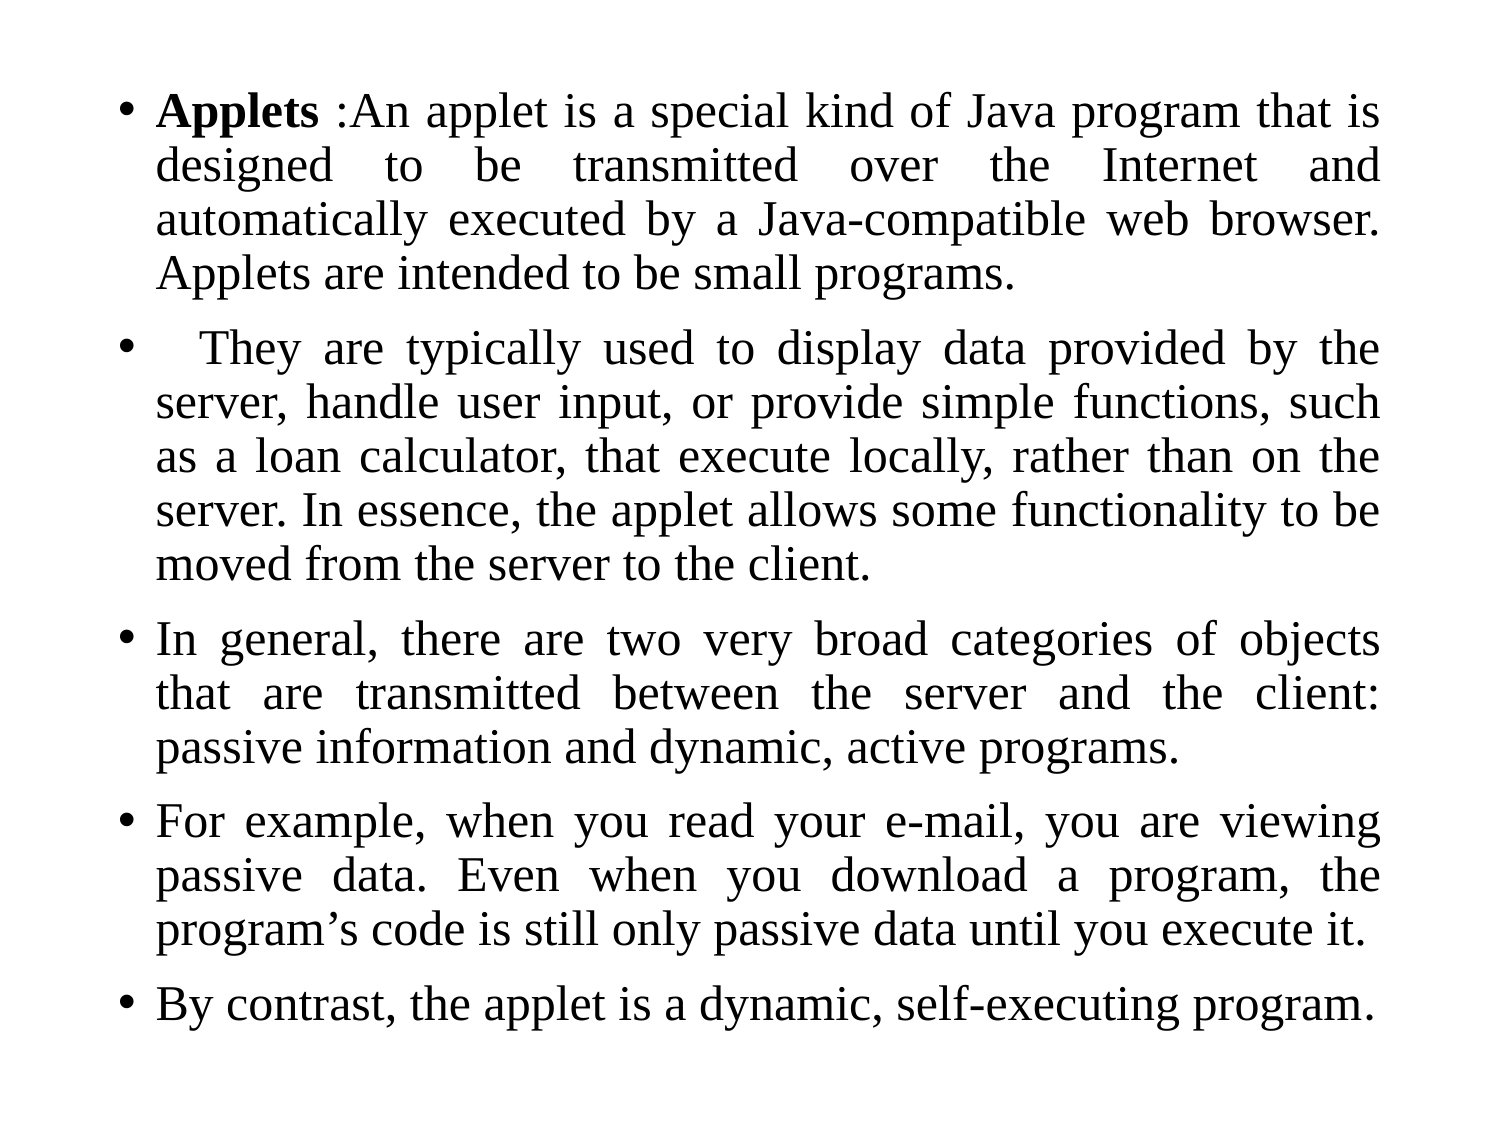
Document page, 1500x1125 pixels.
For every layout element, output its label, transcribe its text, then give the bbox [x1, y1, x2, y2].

list Applets :An applet is a special kind of Java program that is designed to be transmitted over the Internet and automatically executed by a Java-compatible web browser. Applets are intended to be small programs. They are typically used to display data provided by the server, handle user input, or provide simple functions, such as a loan calculator, that execute locally, rather than on the server. In essence, the applet allows some functionality to be moved from the server to the client. In general, there are two very broad categories of objects that are transmitted between the server and the client: passive information and dynamic, active programs. For example, when you read your e-mail, you are viewing passive data. Even when you download a program, the program’s code is still only passive data until you execute it. By contrast, the applet is a dynamic, self-executing program. [103, 77, 1397, 1092]
